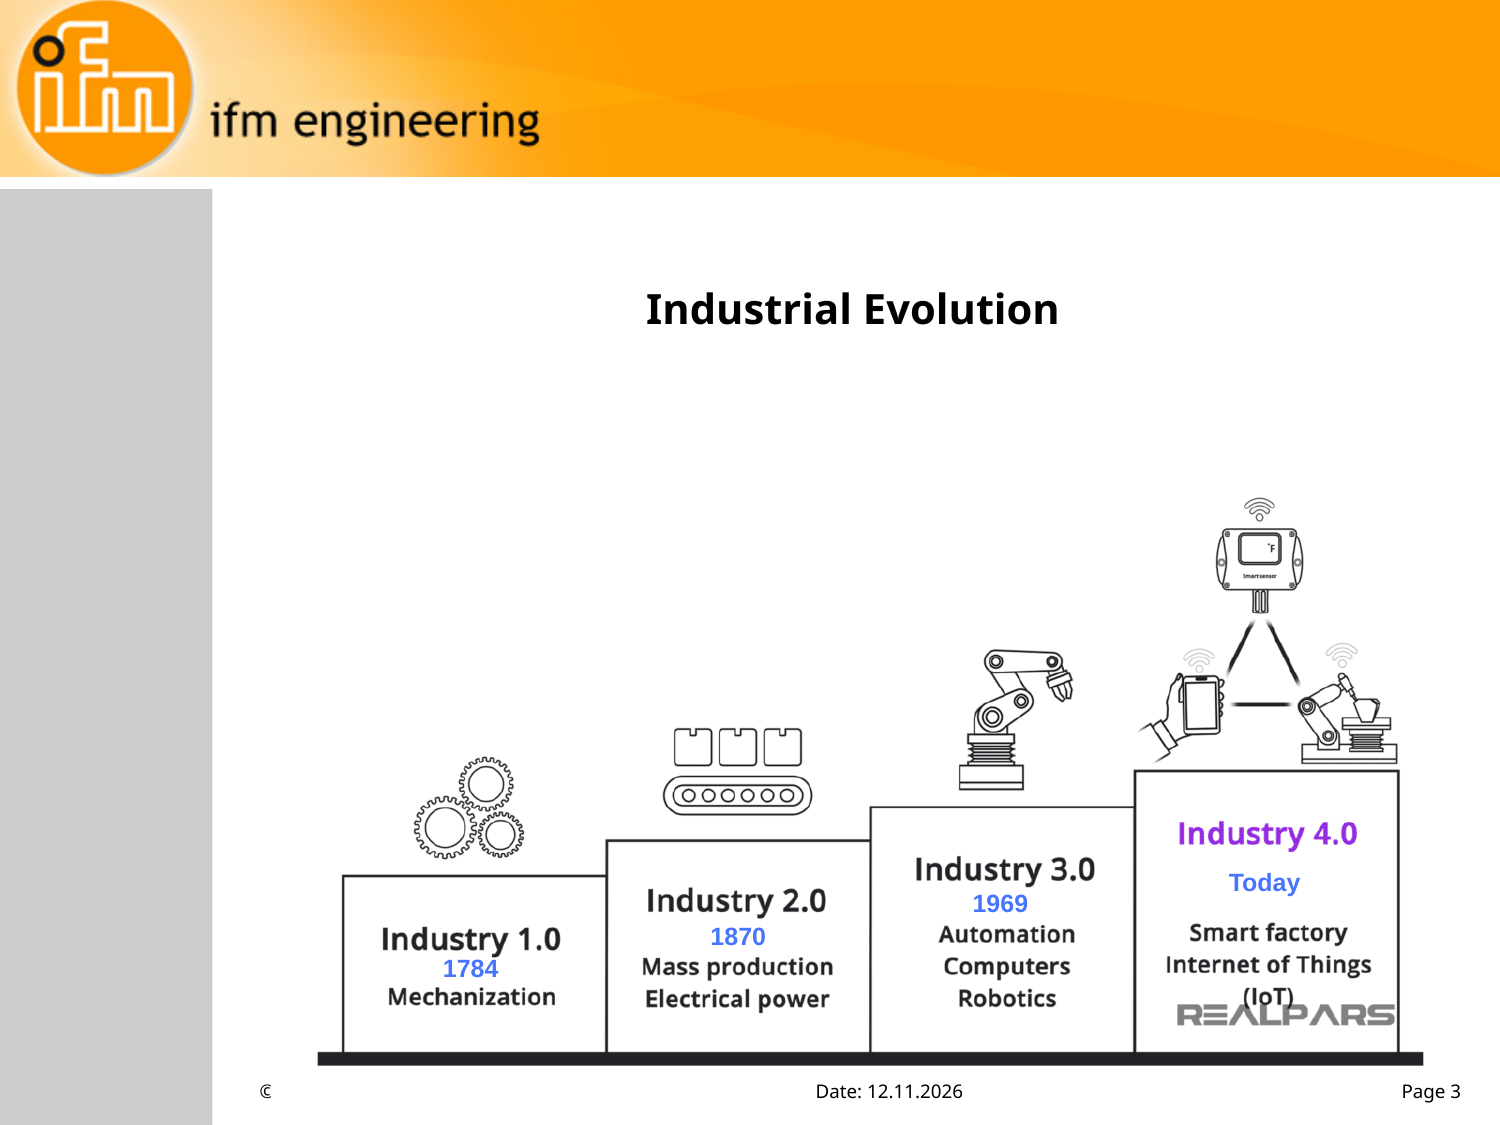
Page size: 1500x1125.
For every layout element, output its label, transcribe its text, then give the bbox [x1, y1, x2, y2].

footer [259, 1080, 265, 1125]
picture [0, 0, 1500, 177]
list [270, 490, 1470, 1123]
title Industrial Evolution [254, 282, 1453, 348]
